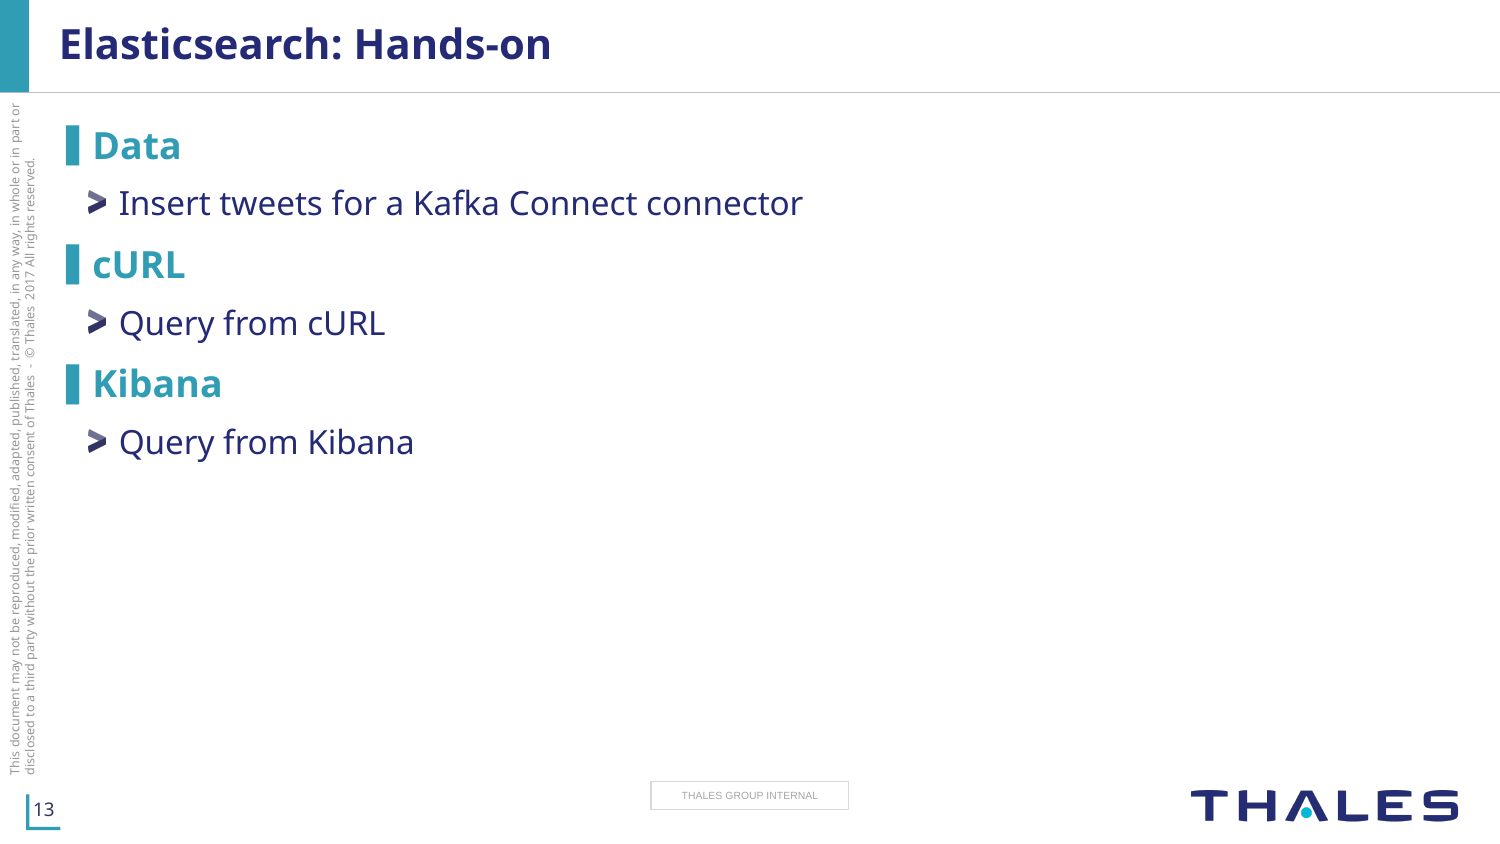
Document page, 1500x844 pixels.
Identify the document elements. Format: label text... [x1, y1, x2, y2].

picture [88, 429, 106, 453]
picture [88, 190, 106, 214]
title Elasticsearch: Hands-on [43, 0, 1467, 93]
picture [1183, 778, 1467, 833]
list Data Insert tweets for a Kafka Connect connector cURL Query from cURL Kibana Query from Kibana [29, 114, 1467, 760]
picture [88, 309, 106, 334]
